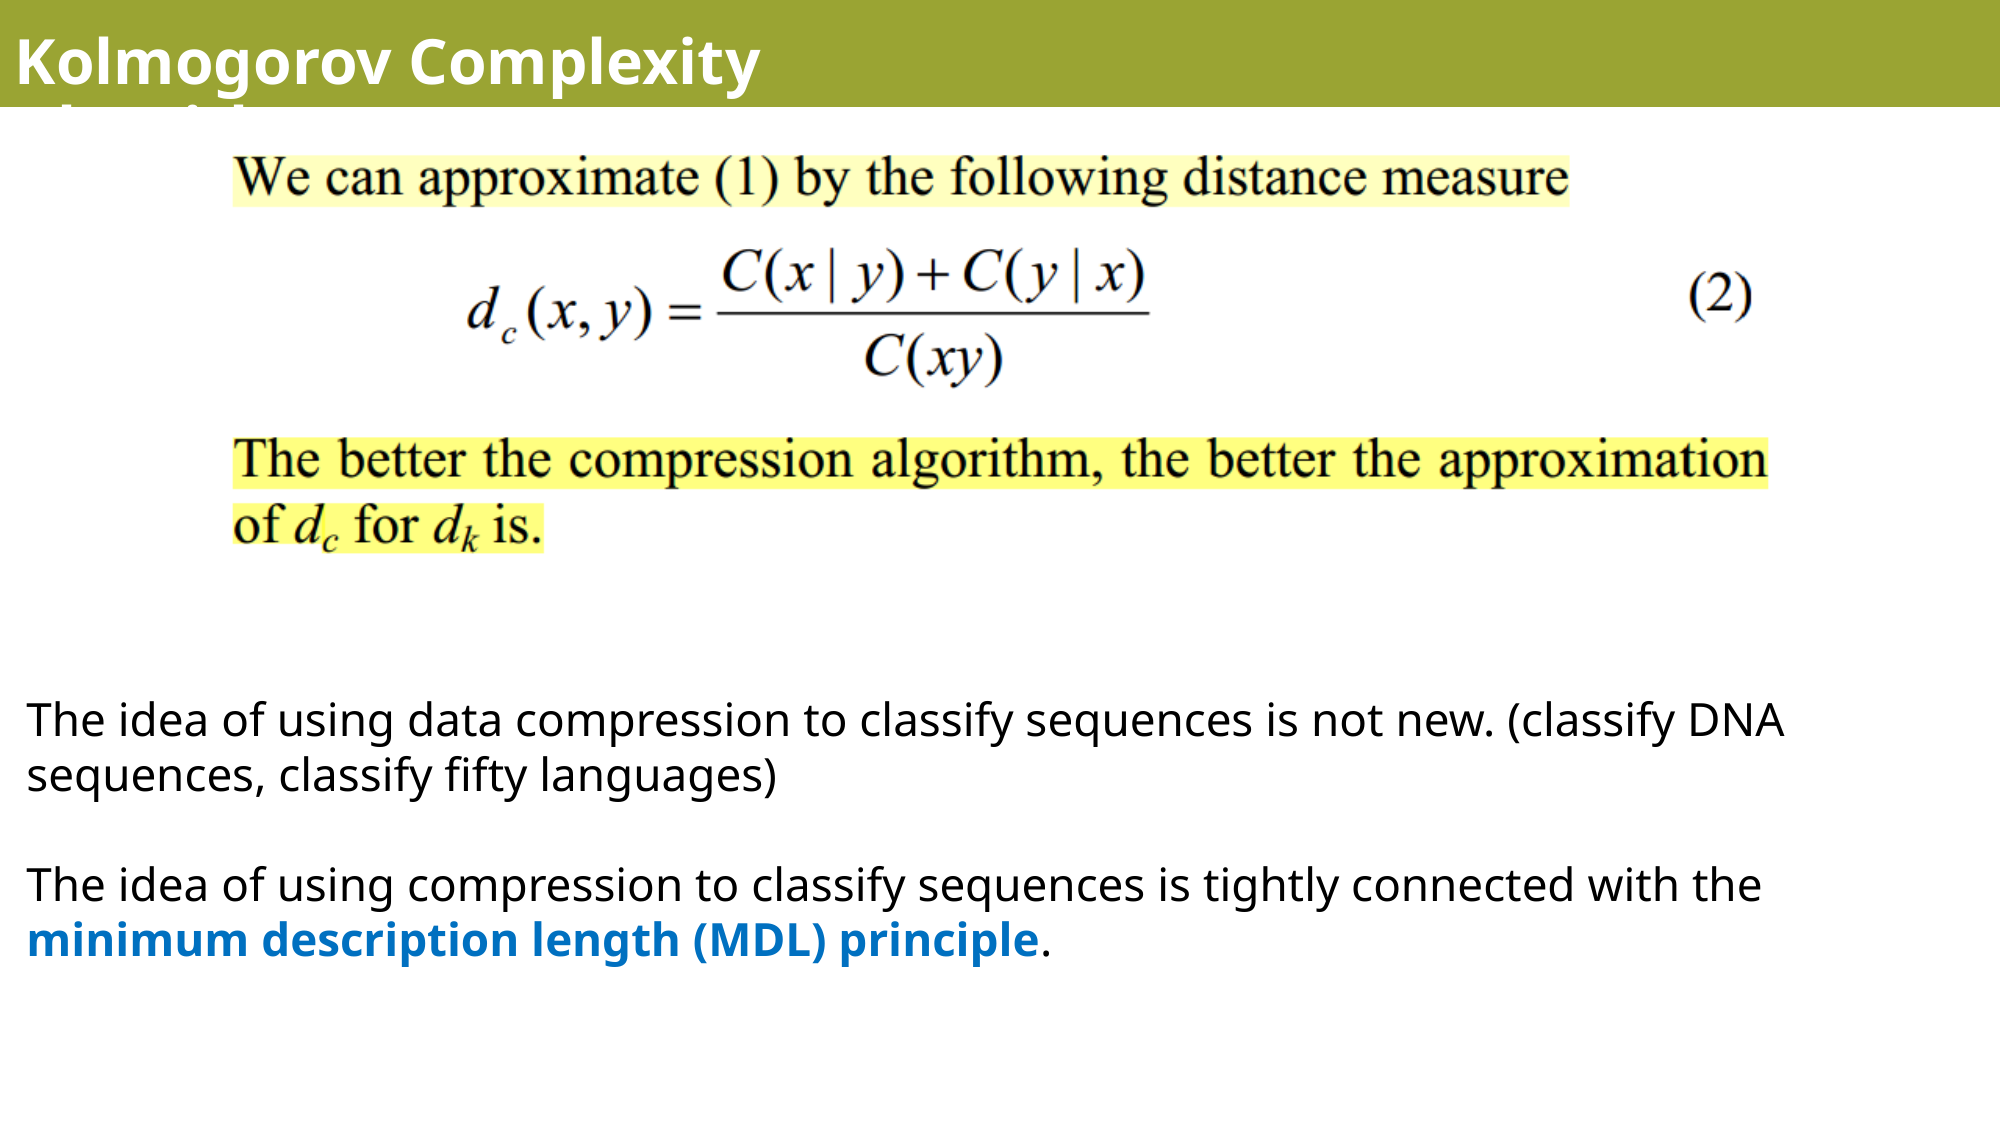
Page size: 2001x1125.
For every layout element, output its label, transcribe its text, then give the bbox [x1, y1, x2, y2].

text_box The idea of using data compression to classify sequences is not new. (classify DNA sequences, classify fifty languages) The idea of using compression to classify sequences is tightly connected with the minimum description length (MDL) principle. [11, 683, 1989, 973]
list Kolmogorov Complexity Algorithms [0, 23, 1108, 84]
picture [219, 143, 1781, 563]
